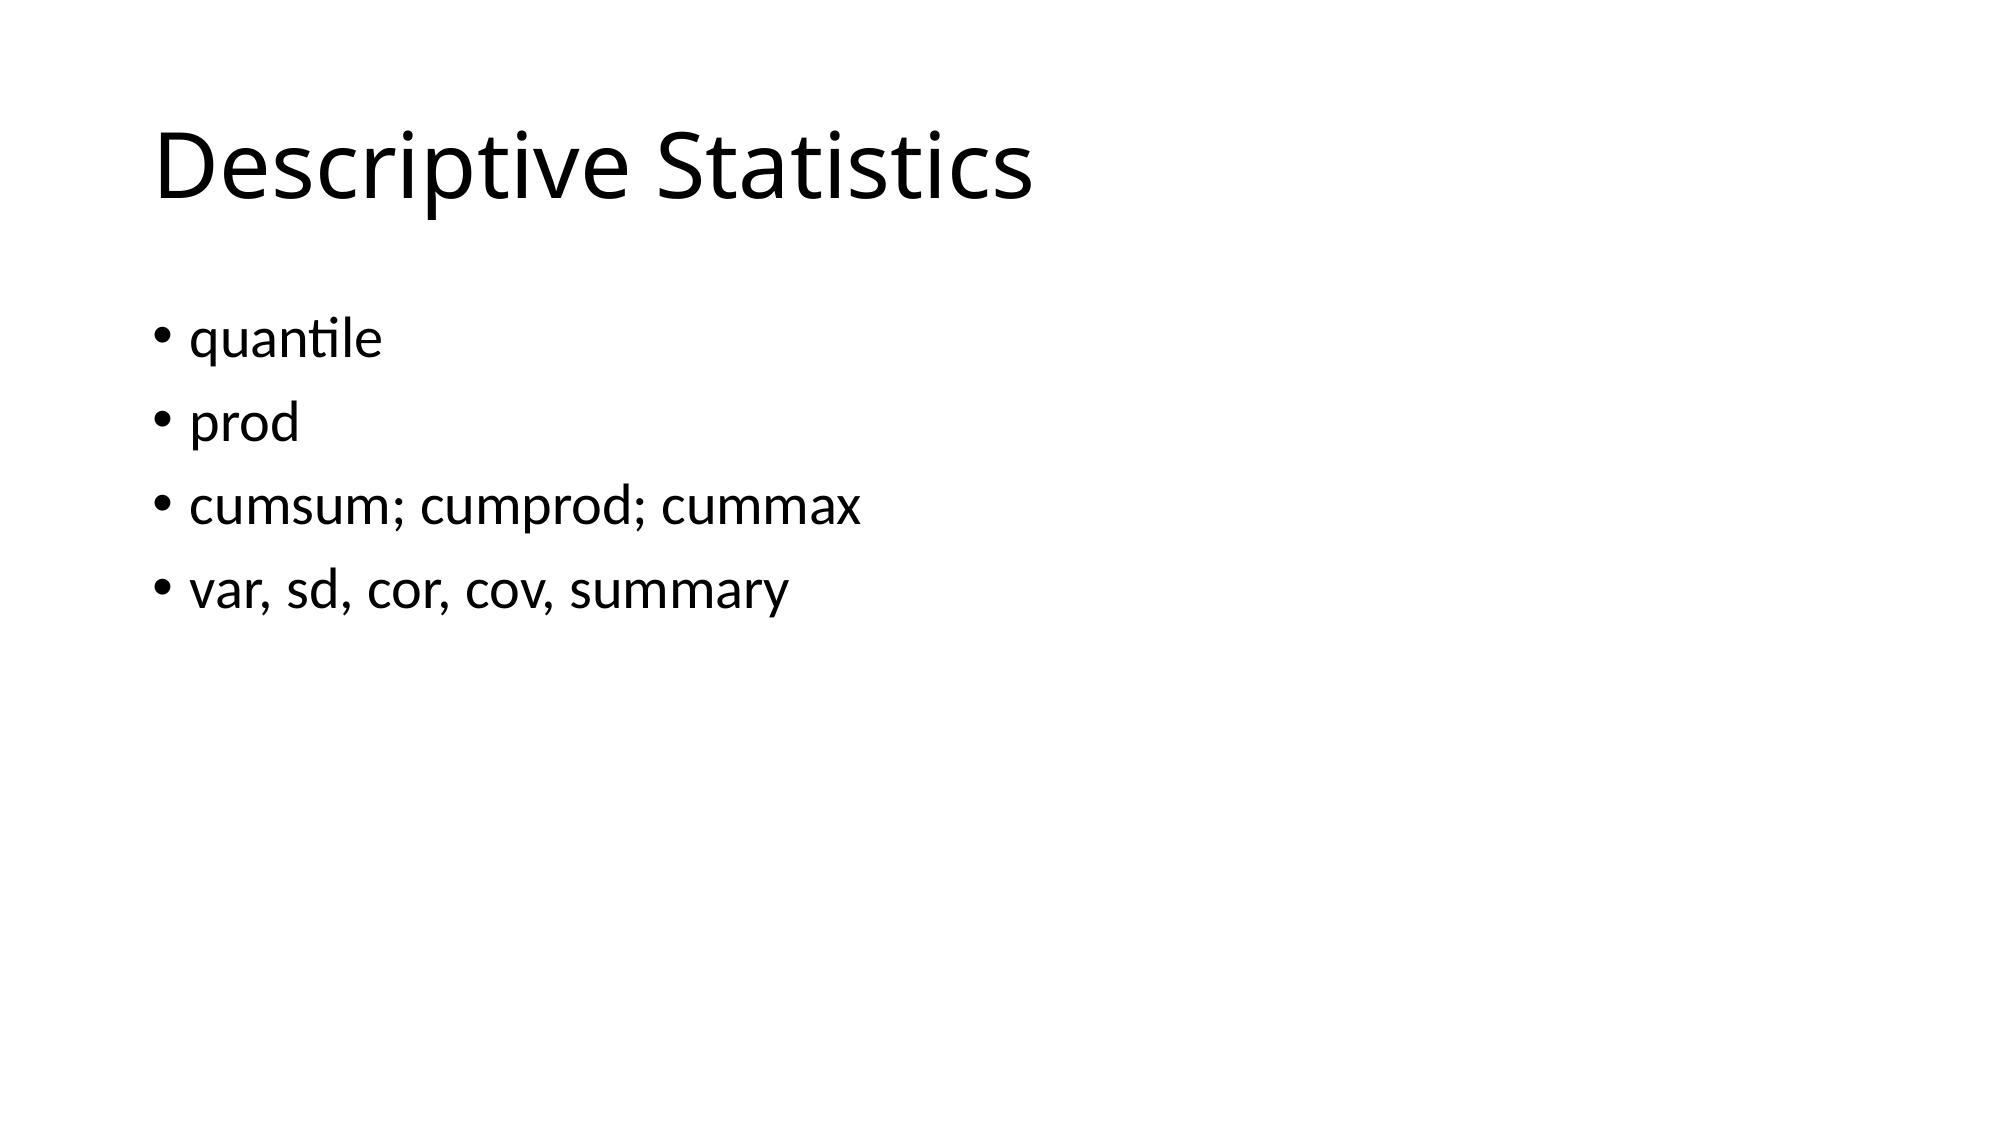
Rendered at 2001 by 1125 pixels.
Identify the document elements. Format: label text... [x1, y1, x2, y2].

title Descriptive Statistics [137, 59, 1863, 278]
list quantile prod cumsum; cumprod; cummax var, sd, cor, cov, summary [137, 299, 1863, 1014]
